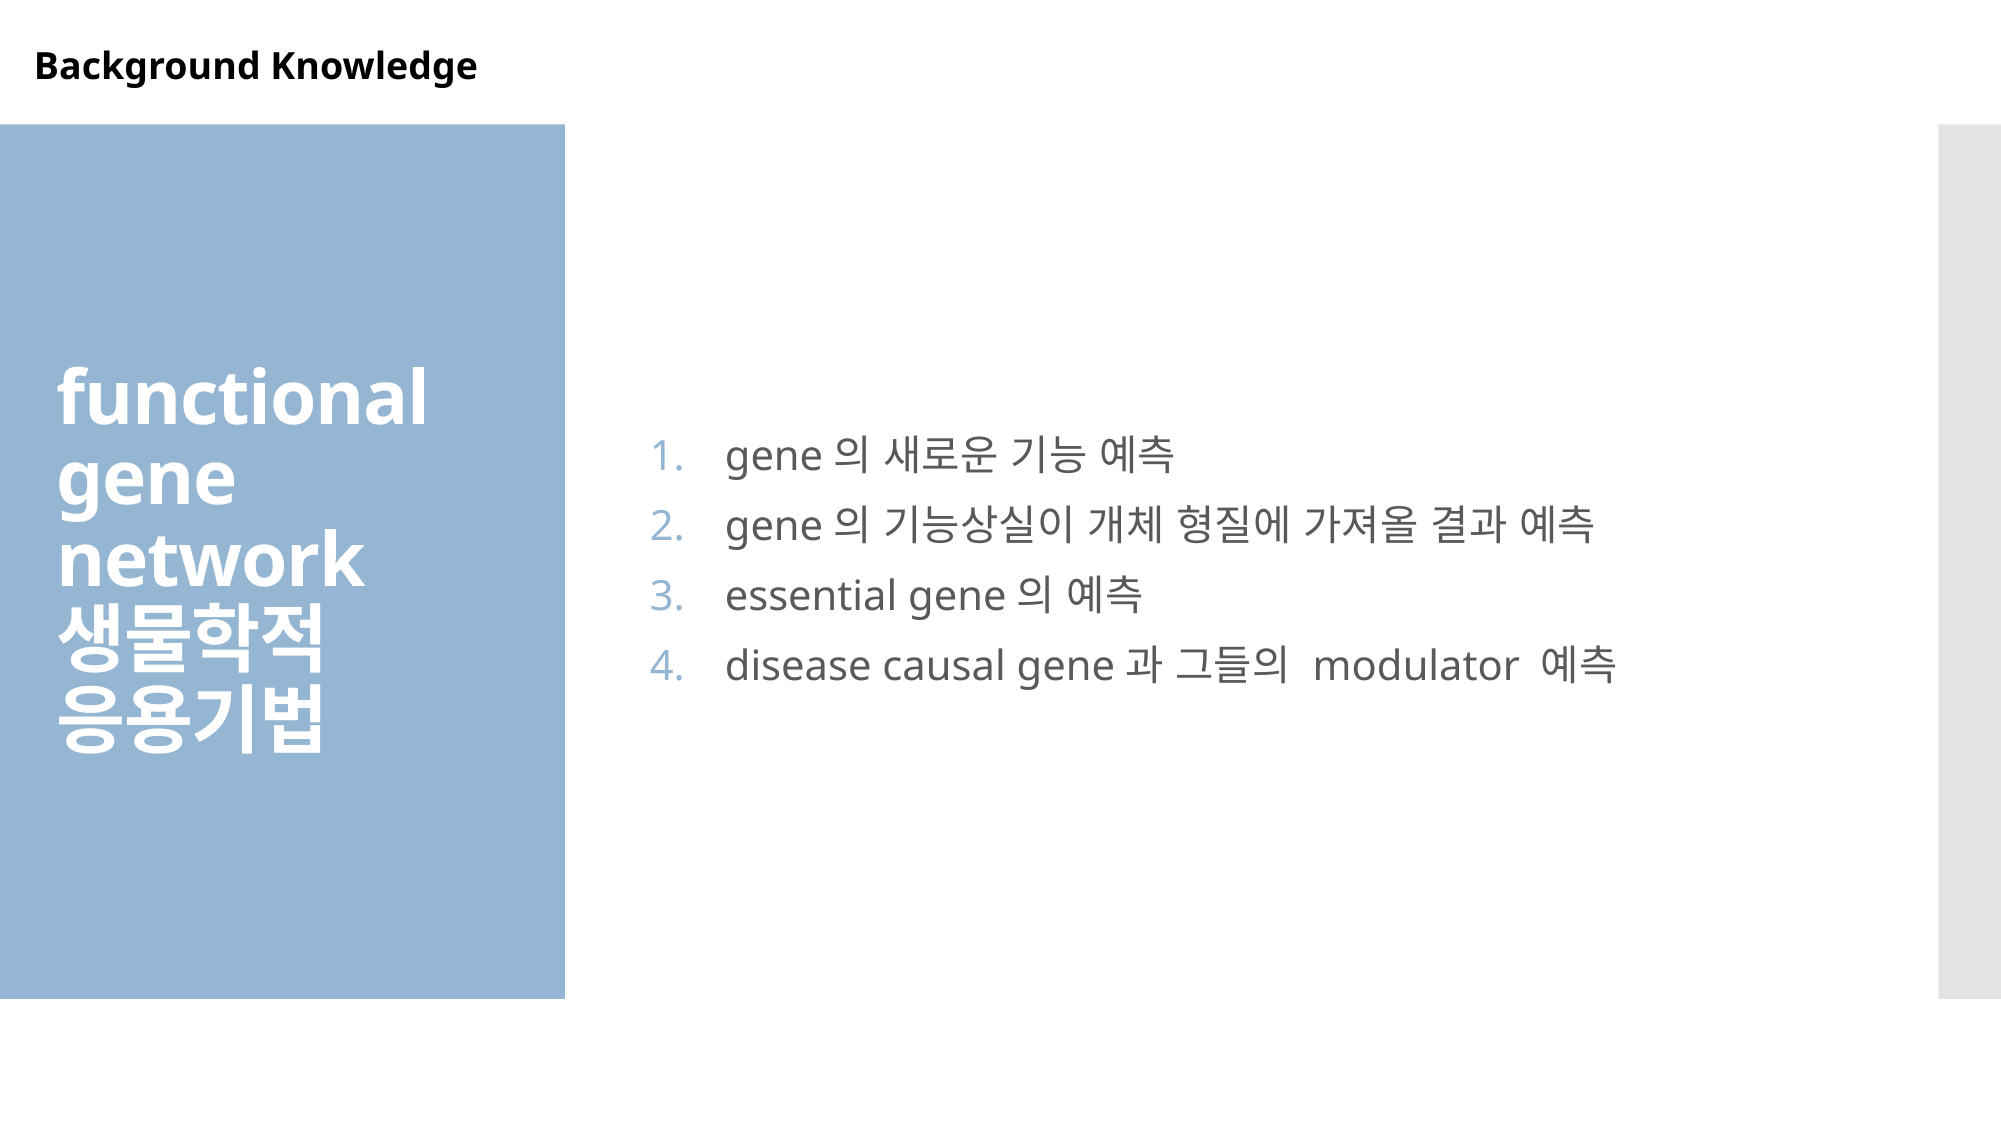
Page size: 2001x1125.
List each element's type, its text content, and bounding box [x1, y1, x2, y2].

text_box Background Knowledge [19, 34, 494, 95]
title functional gene network 생물학적 응용기법 [41, 184, 525, 940]
list gene의 새로운 기능 예측 gene의 기능상실이 개체 형질에 가져올 결과 예측 essential gene의 예측 disease causal gene과 그들의 modulator 예측 [634, 141, 1835, 982]
